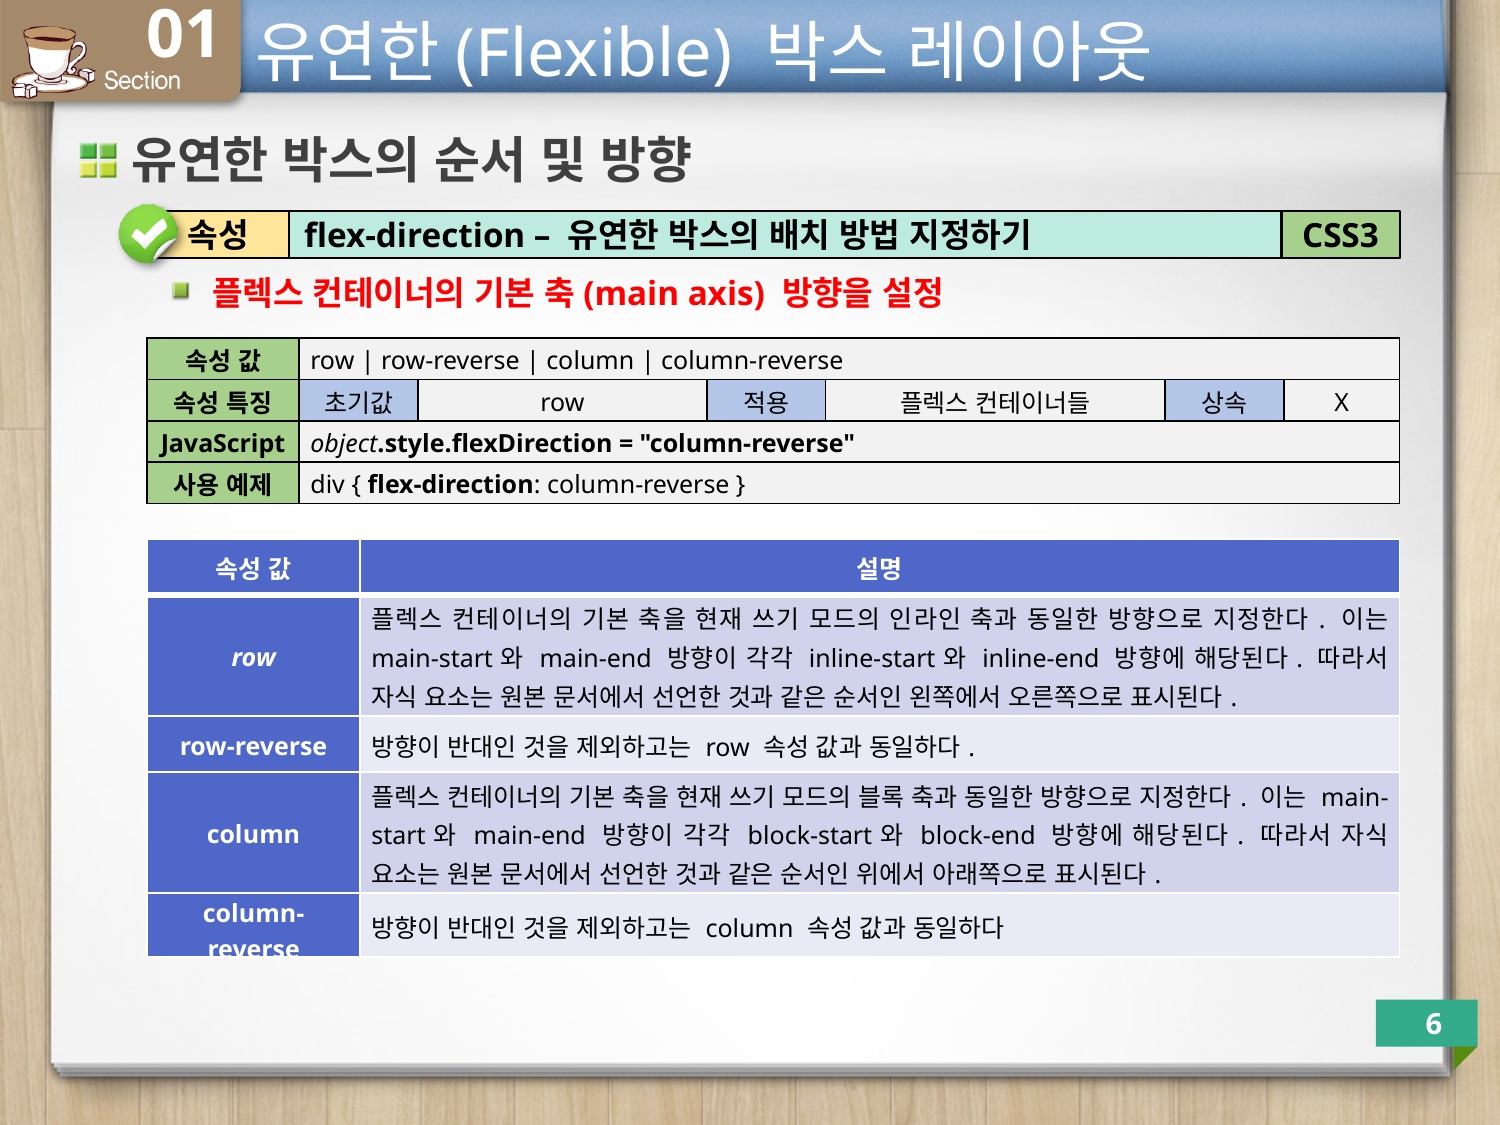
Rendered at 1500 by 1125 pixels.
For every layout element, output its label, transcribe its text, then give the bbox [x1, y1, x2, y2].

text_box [0, 0, 241, 102]
table_cell row [419, 380, 706, 420]
table_cell column [148, 773, 359, 892]
table_cell 플렉스 컨테이너의 기본 축을 현재 쓰기 모드의 인라인 축과 동일한 방향으로 지정한다. 이는 main-start와 main-end 방향이 각각 inline-start와 inline-end 방향에 해당된다. 따라서 자식 요소는 원본 문서에서 선언한 것과 같은 순서인 왼쪽에서 오른쪽으로 표시된다. [361, 598, 1399, 715]
table_cell 속성 특징 [148, 380, 298, 420]
table_header row | row-reverse | column | column-reverse [300, 339, 1399, 379]
table_cell 방향이 반대인 것을 제외하고는 column 속성 값과 동일하다 [361, 894, 1399, 956]
table_cell 초기값 [300, 380, 417, 420]
text_box 유연한 박스의 순서 및 방향 [53, 120, 1436, 196]
table_header 속성 값 [148, 540, 359, 592]
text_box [101, 195, 1400, 271]
table_cell 플렉스 컨테이너들 [826, 380, 1164, 420]
table_cell row-reverse [148, 717, 359, 771]
table_cell row [148, 598, 359, 715]
table_cell JavaScript [148, 422, 298, 461]
table_cell 플렉스 컨테이너의 기본 축을 현재 쓰기 모드의 블록 축과 동일한 방향으로 지정한다. 이는 main-start와 main-end 방향이 각각 block-start와 block-end 방향에 해당된다. 따라서 자식 요소는 원본 문서에서 선언한 것과 같은 순서인 위에서 아래쪽으로 표시된다. [361, 773, 1399, 892]
table_cell 방향이 반대인 것을 제외하고는 row 속성 값과 동일하다. [361, 717, 1399, 771]
text_box 유연한(Flexible) 박스 레이아웃 [249, 2, 1436, 98]
table_cell div { flex-direction: column-reverse } [300, 463, 1399, 503]
table_header 설명 [361, 540, 1399, 592]
table_cell 상속 [1166, 380, 1283, 420]
table_cell column-reverse [148, 894, 359, 956]
text_box 6 [1349, 997, 1458, 1049]
table_header 속성 값 [148, 339, 298, 379]
table_cell 적용 [708, 380, 825, 420]
table_cell object.style.flexDirection = "column-reverse" [300, 422, 1399, 461]
text_box 플렉스 컨테이너의 기본 축(main axis) 방향을 설정 [153, 260, 1421, 320]
table_cell X [1285, 380, 1399, 420]
picture [0, 0, 1500, 1125]
table_cell 사용 예제 [148, 463, 298, 503]
